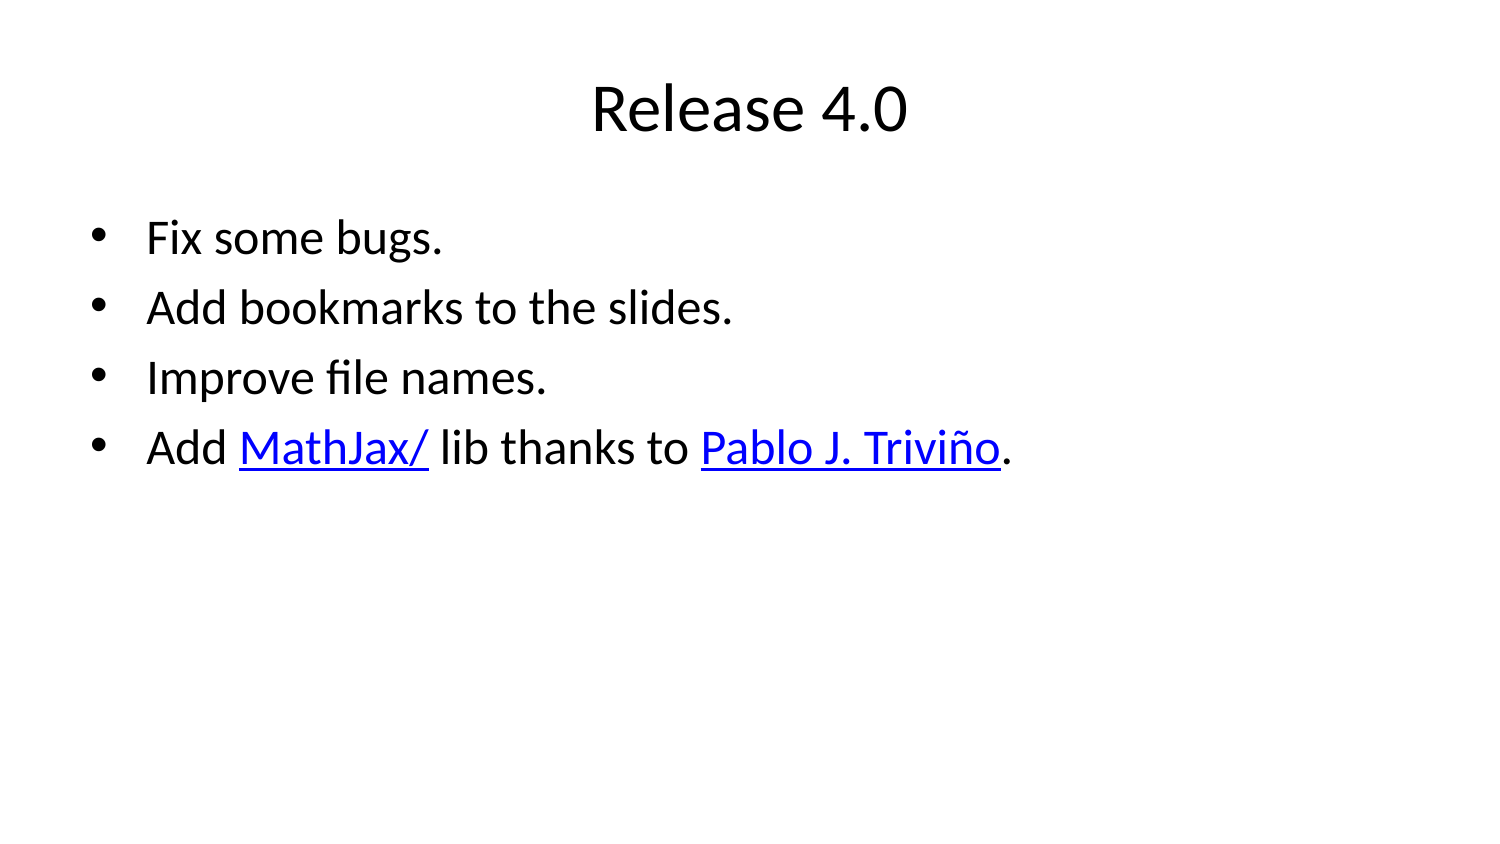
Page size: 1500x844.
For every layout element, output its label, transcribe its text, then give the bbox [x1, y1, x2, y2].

list Fix some bugs. Add bookmarks to the slides. Improve file names. Add MathJax/ lib thanks to Pablo J. Triviño. [75, 196, 1425, 754]
title Release 4.0 [75, 33, 1425, 175]
